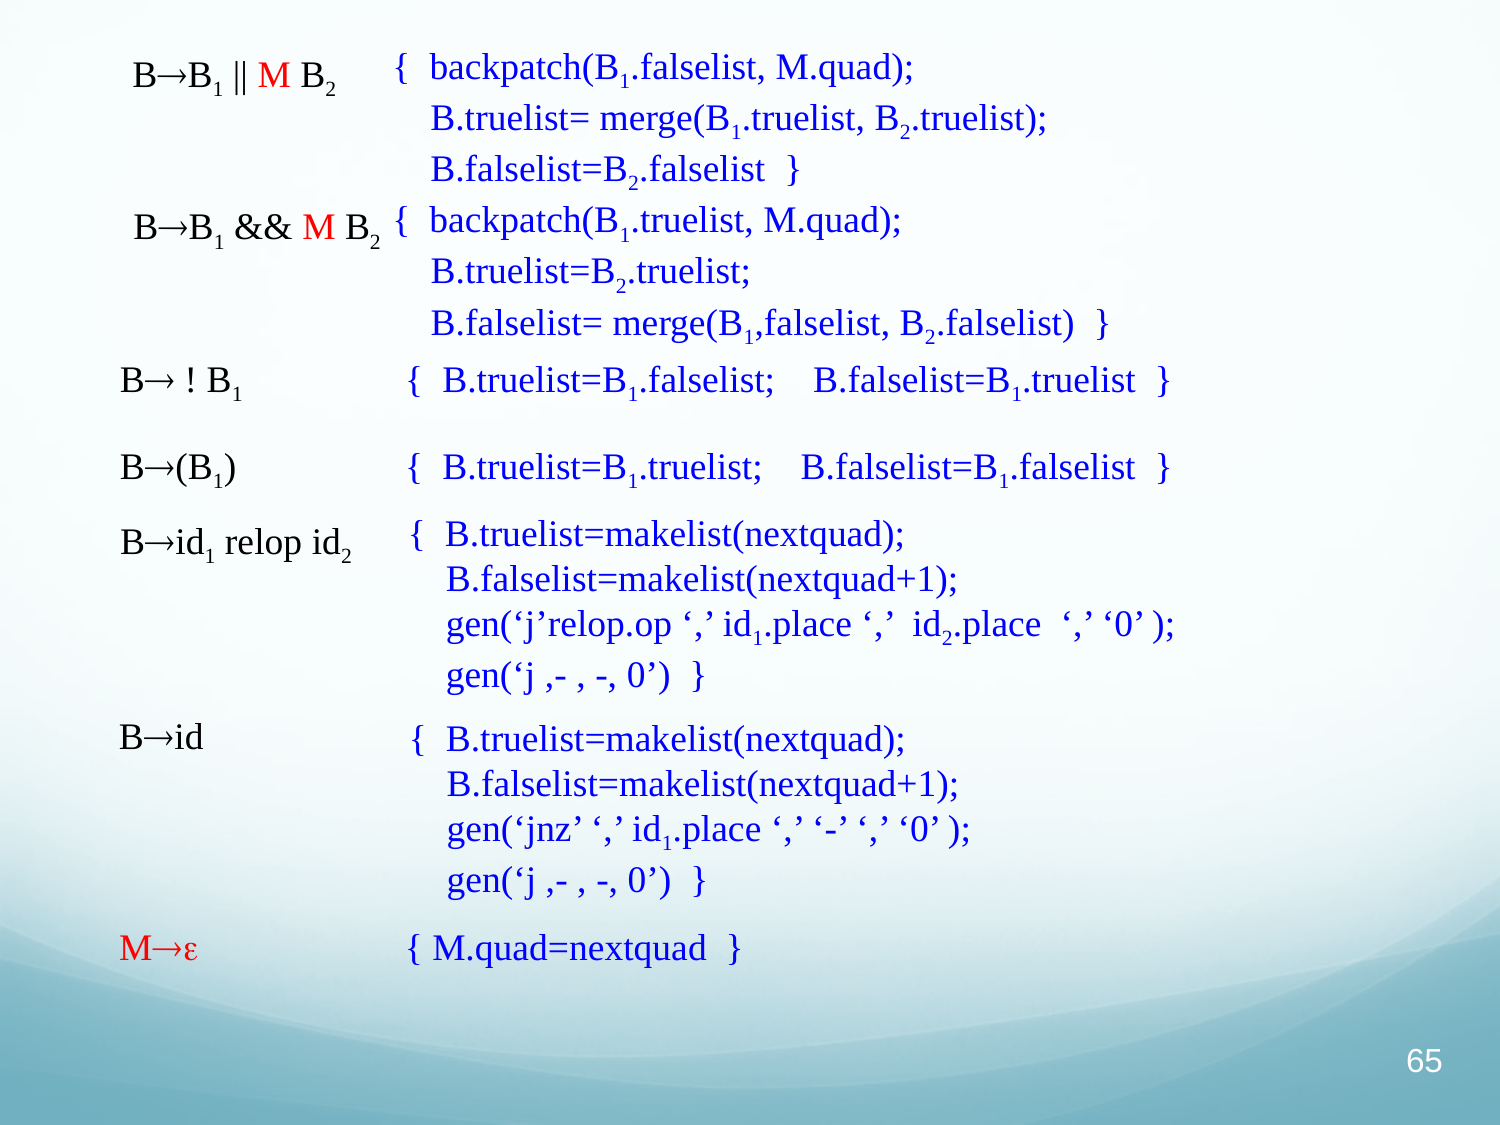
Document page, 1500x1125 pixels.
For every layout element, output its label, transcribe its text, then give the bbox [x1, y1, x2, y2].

text_box { backpatch(B1.truelist, M.quad); B.truelist=B2.truelist; B.falselist= merge(B1,falselist, B2.falselist) } [377, 187, 1127, 357]
text_box { B.truelist=makelist(nextquad); B.falselist=makelist(nextquad+1); gen(‘j’relop.op ‘,’ id1.place ‘,’ id2.place ‘,’ ‘0’ ); gen(‘j ,- , -, 0’) } [393, 501, 1191, 702]
text_box { B.truelist=B1.falselist; B.falselist=B1.truelist } [390, 347, 1189, 414]
text_box M [104, 915, 215, 976]
text_box B(B1) [105, 434, 252, 501]
text_box { M.quad=nextquad } [390, 915, 760, 976]
text_box Bid1 relop id2 [105, 509, 368, 576]
slide_number 65 [1295, 1029, 1459, 1090]
text_box { B.truelist=B1.truelist; B.falselist=B1.falselist } [390, 434, 1189, 501]
text_box { B.truelist=makelist(nextquad); B.falselist=makelist(nextquad+1); gen(‘jnz’ ‘,’ id1.place ‘,’ ‘-’ ‘,’ ‘0’ ); gen(‘j ,- , -, 0’) } [394, 706, 987, 907]
text_box Bid [104, 704, 219, 764]
text_box { backpatch(B1.falselist, M.quad); B.truelist= merge(B1.truelist, B2.truelist); B.falselist=B2.falselist } [377, 34, 1063, 187]
text_box BB1 || M B2 [117, 42, 352, 108]
text_box BB1 && M B2 [118, 194, 377, 261]
text_box B ! B1 [105, 347, 258, 414]
